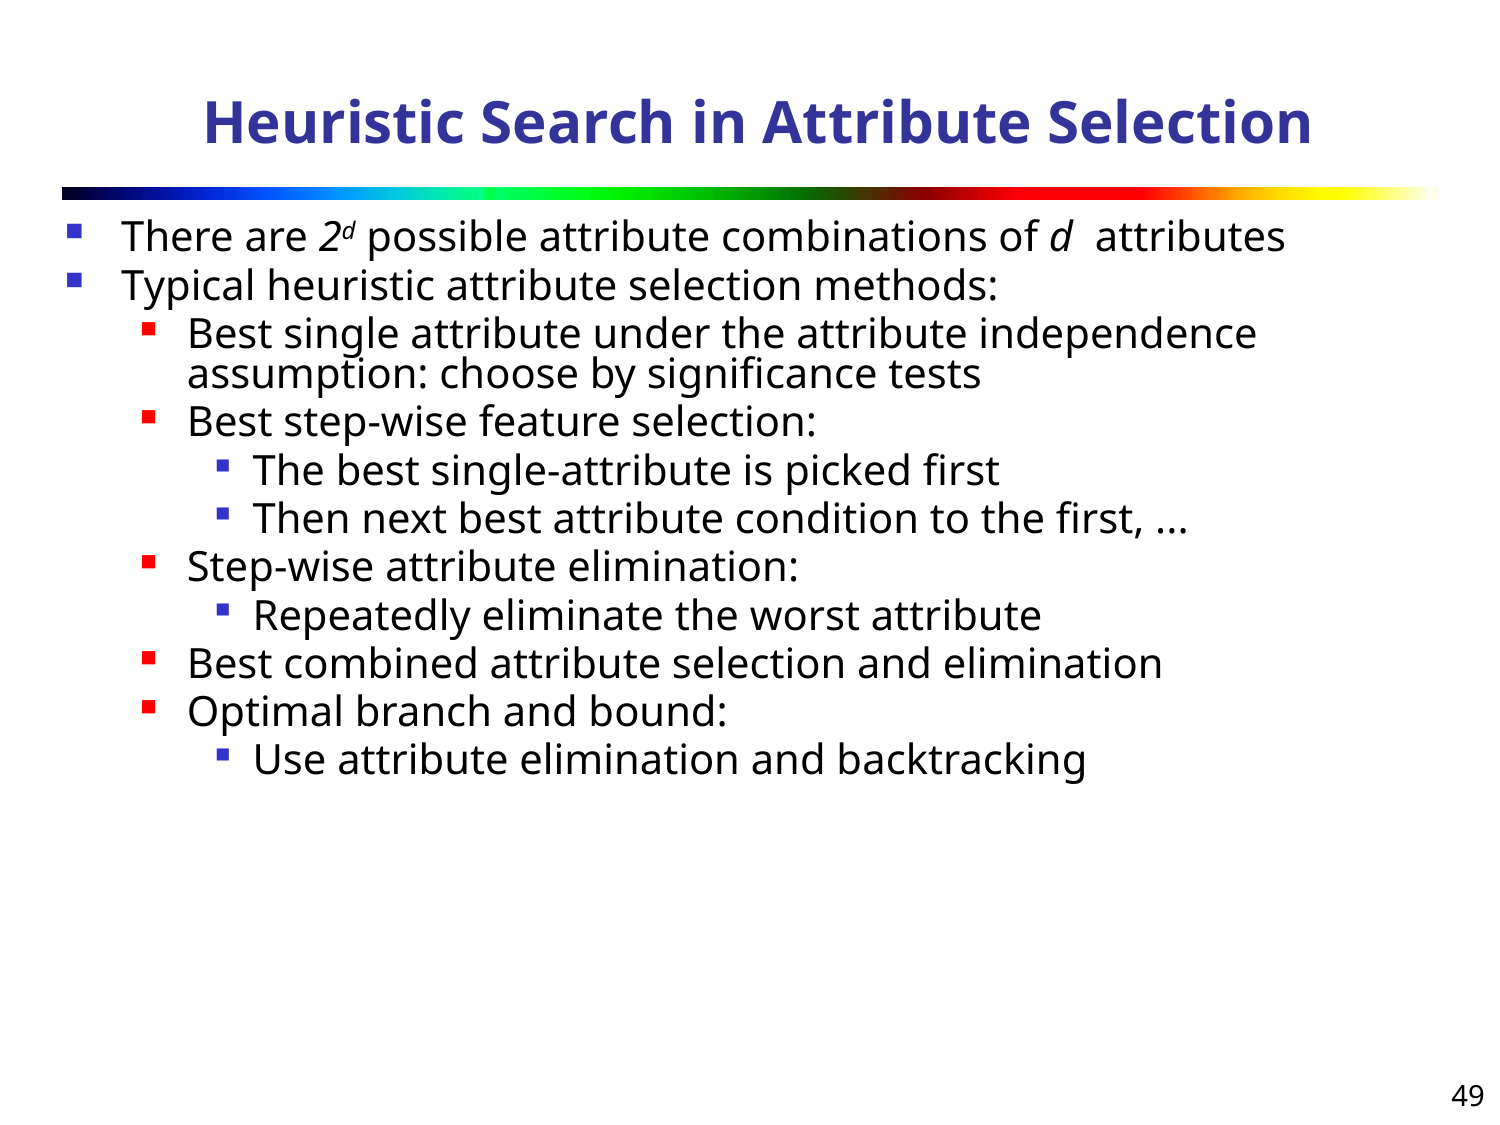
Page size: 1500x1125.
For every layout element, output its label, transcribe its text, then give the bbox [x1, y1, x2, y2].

list There are 2d possible attribute combinations of d attributes Typical heuristic attribute selection methods: Best single attribute under the attribute independence assumption: choose by significance tests Best step-wise feature selection: The best single-attribute is picked first Then next best attribute condition to the first, ... Step-wise attribute elimination: Repeatedly eliminate the worst attribute Best combined attribute selection and elimination Optimal branch and bound: Use attribute elimination and backtracking [49, 212, 1463, 1063]
slide_number 49 [1187, 1049, 1500, 1125]
picture [62, 187, 355, 200]
picture [382, 187, 1438, 200]
title Heuristic Search in Attribute Selection [124, 37, 1392, 163]
